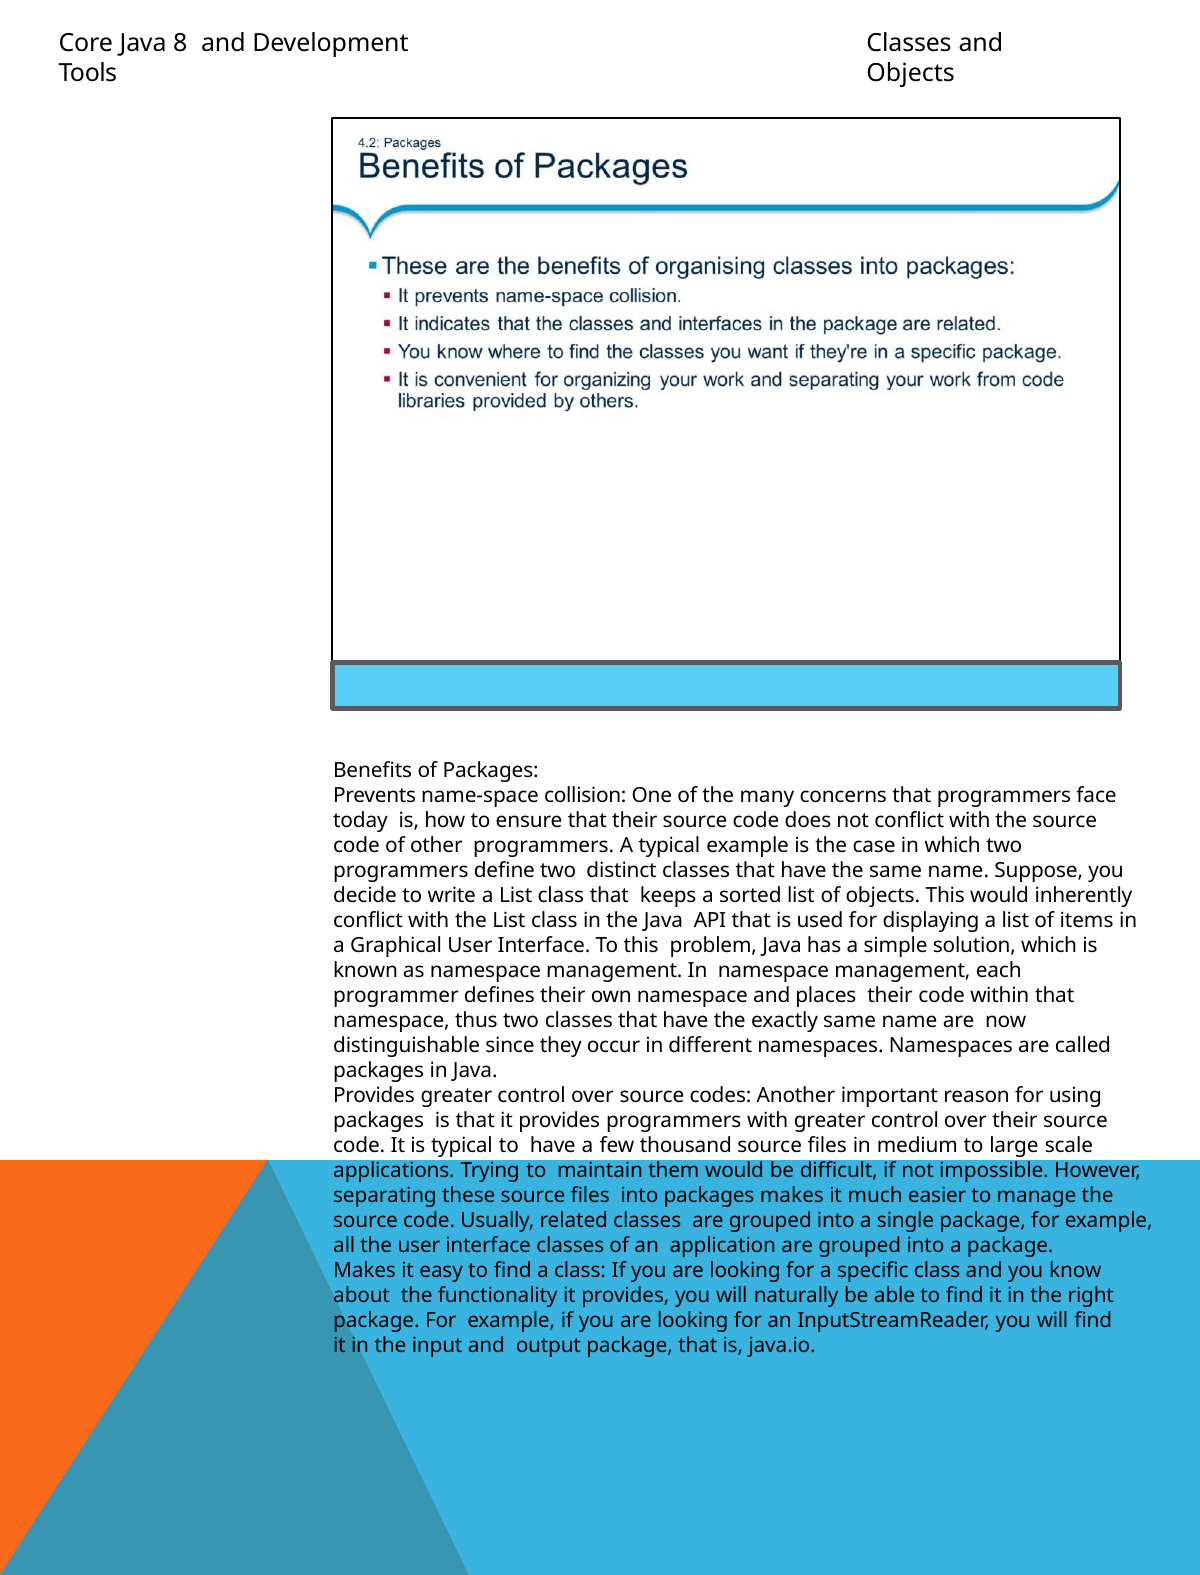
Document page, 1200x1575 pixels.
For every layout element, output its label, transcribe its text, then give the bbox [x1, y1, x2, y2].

text_box Core Java 8 and Development Tools [56, 24, 470, 87]
text_box Benefits of Packages: Prevents name-space collision: One of the many concerns that programmers face today is, how to ensure that their source code does not conflict with the source code of other programmers. A typical example is the case in which two programmers define two distinct classes that have the same name. Suppose, you decide to write a List class that keeps a sorted list of objects. This would inherently conflict with the List class in the Java API that is used for displaying a list of items in a Graphical User Interface. To this problem, Java has a simple solution, which is known as namespace management. In namespace management, each programmer defines their own namespace and places their code within that namespace, thus two classes that have the exactly same name are now distinguishable since they occur in different namespaces. Namespaces are called packages in Java. Provides greater control over source codes: Another important reason for using packages is that it provides programmers with greater control over their source code. It is typical to have a few thousand source files in medium to large scale applications. Trying to maintain them would be difficult, if not impossible. However, separating these source files into packages makes it much easier to manage the source code. Usually, related classes are grouped into a single package, for example, all the user interface classes of an application are grouped into a package. Makes it easy to find a class: If you are looking for a specific class and you know about the functionality it provides, you will naturally be able to find it in the right package. For example, if you are looking for an InputStreamReader, you will find it in the input and output package, that is, java.io. [331, 755, 1155, 1357]
text_box Classes and Objects [864, 24, 1098, 87]
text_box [331, 116, 1121, 710]
